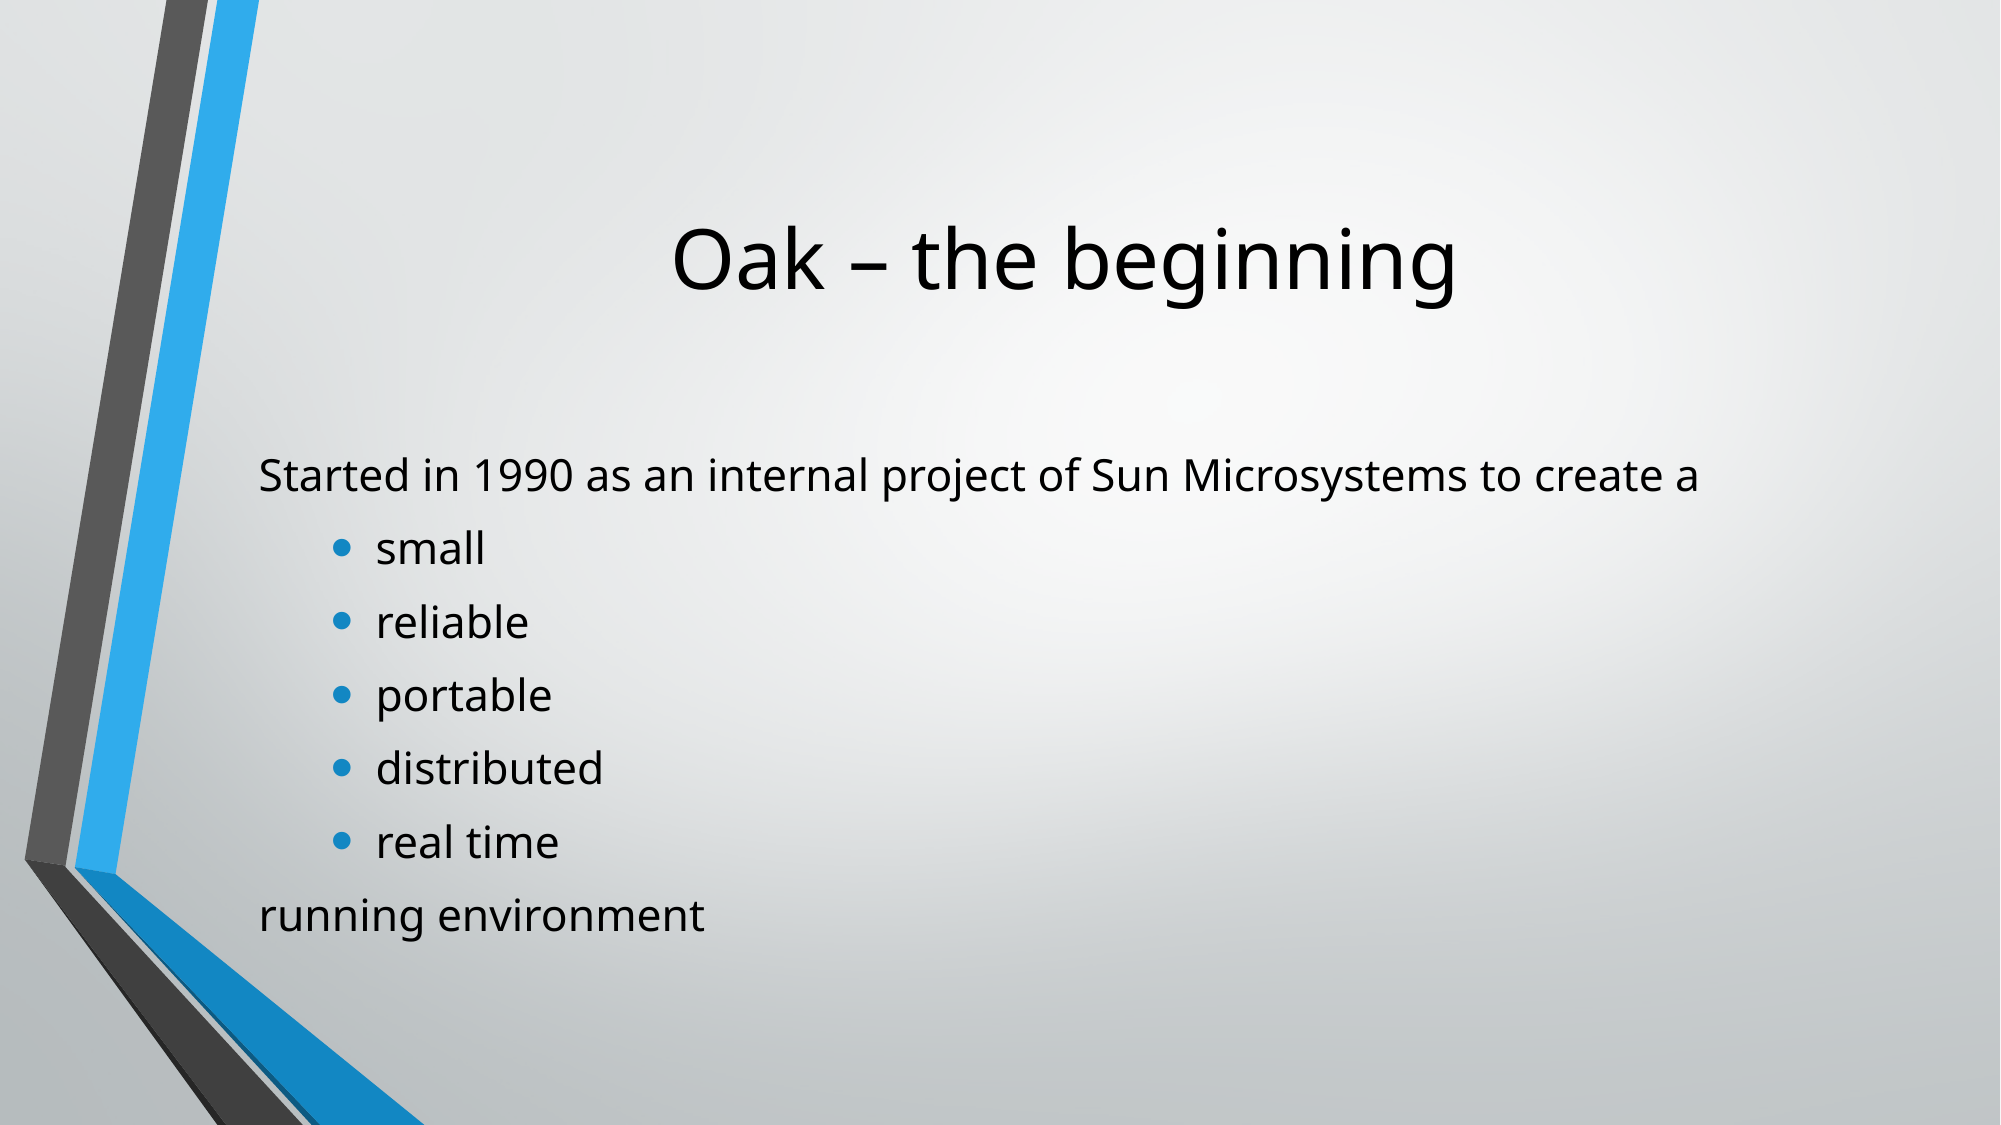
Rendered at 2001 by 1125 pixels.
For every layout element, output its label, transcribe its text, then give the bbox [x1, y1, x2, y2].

title Oak – the beginning [243, 112, 1887, 400]
list Started in 1990 as an internal project of Sun Microsystems to create a small reliable portable distributed real time running environment [243, 437, 1887, 950]
